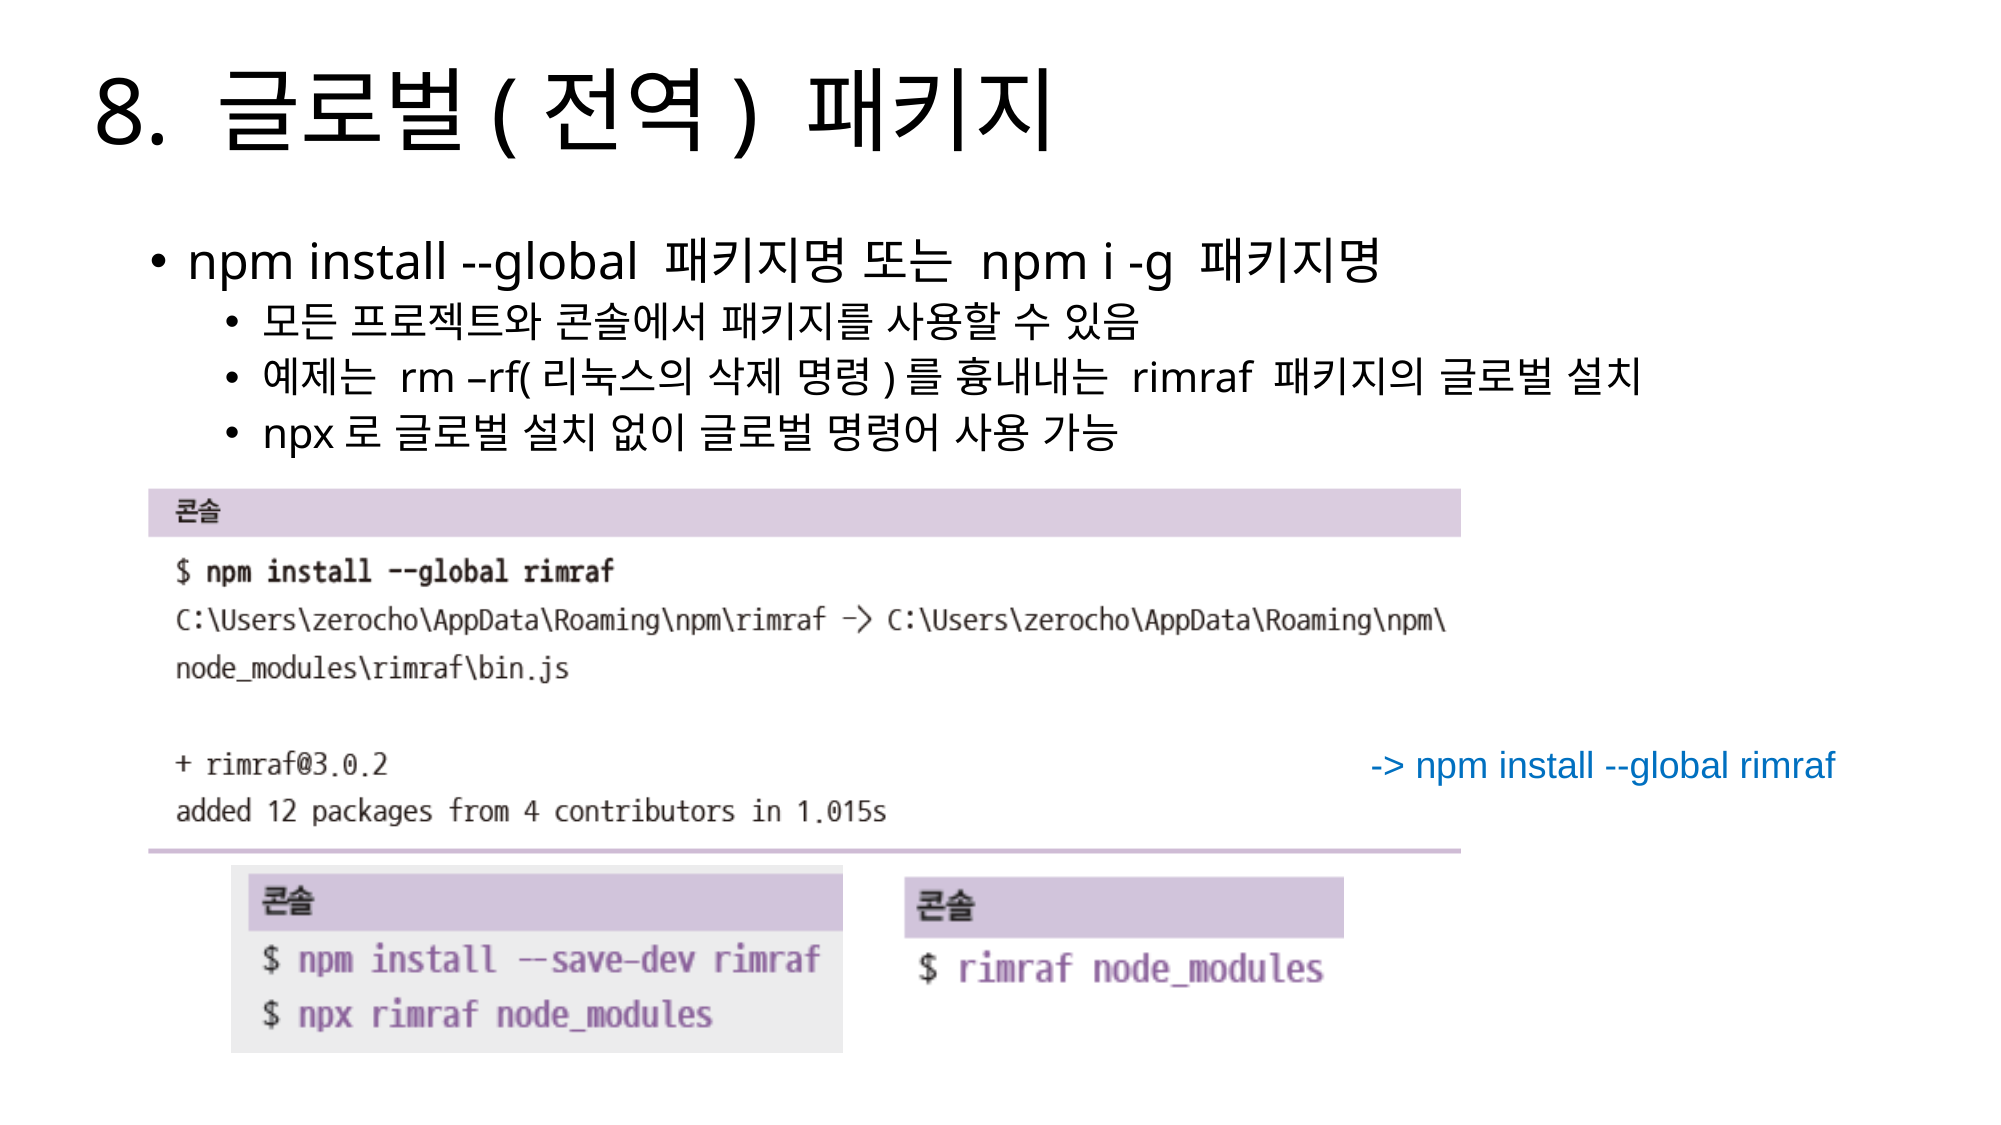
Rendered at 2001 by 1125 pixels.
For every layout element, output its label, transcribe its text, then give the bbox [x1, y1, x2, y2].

text_box 8. 글로벌(전역) 패키지 [78, 57, 1804, 276]
text_box -> npm install --global rimraf [1461, 733, 1851, 794]
text_box npm install --global 패키지명 또는 npm i -g 패키지명 모든 프로젝트와 콘솔에서 패키지를 사용할 수 있음 예제는 rm –rf(리눅스의 삭제 명령)를 흉내내는 rimraf 패키지의 글로벌 설치 npx로 글로벌 설치 없이 글로벌 명령어 사용 가능 [135, 229, 1775, 1052]
picture [139, 481, 1461, 1053]
